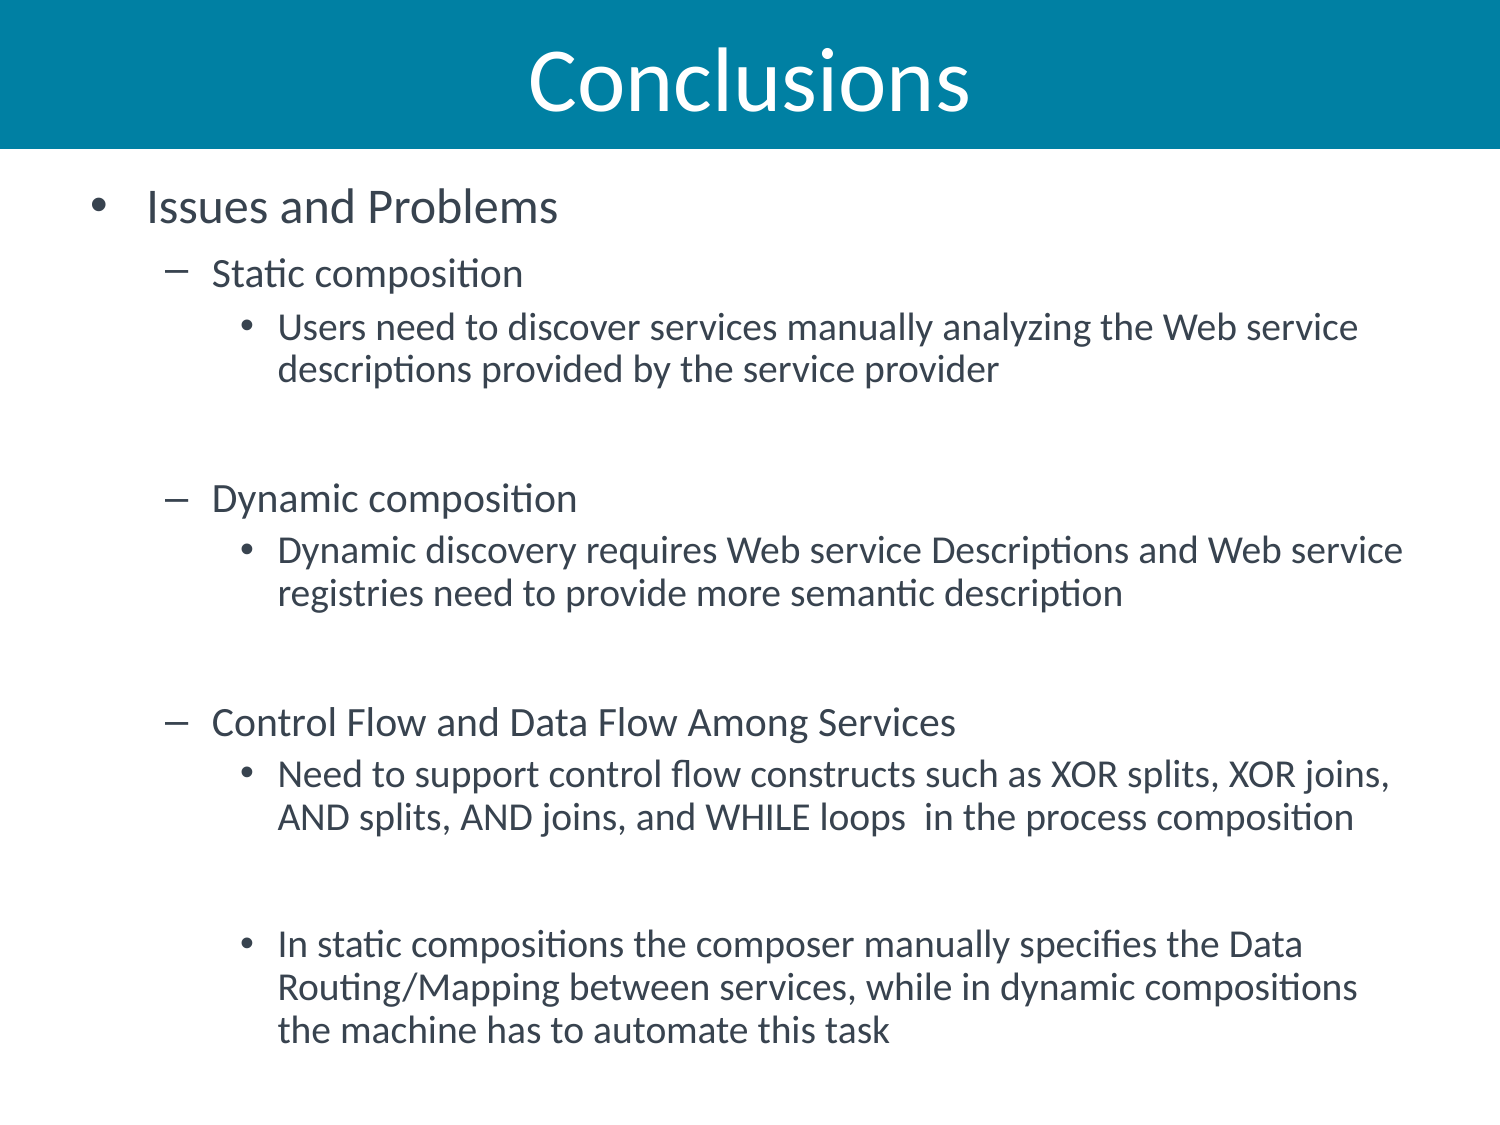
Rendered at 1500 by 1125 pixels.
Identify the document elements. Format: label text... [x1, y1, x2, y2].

list Issues and Problems Static composition Users need to discover services manually analyzing the Web service descriptions provided by the service provider Dynamic composition Dynamic discovery requires Web service Descriptions and Web service registries need to provide more semantic description Control Flow and Data Flow Among Services Need to support control flow constructs such as XOR splits, XOR joins, AND splits, AND joins, and WHILE loops in the process composition In static compositions the composer manually specifies the Data Routing/Mapping between services, while in dynamic compositions the machine has to automate this task [75, 172, 1425, 1005]
title Conclusions [0, 0, 1500, 149]
